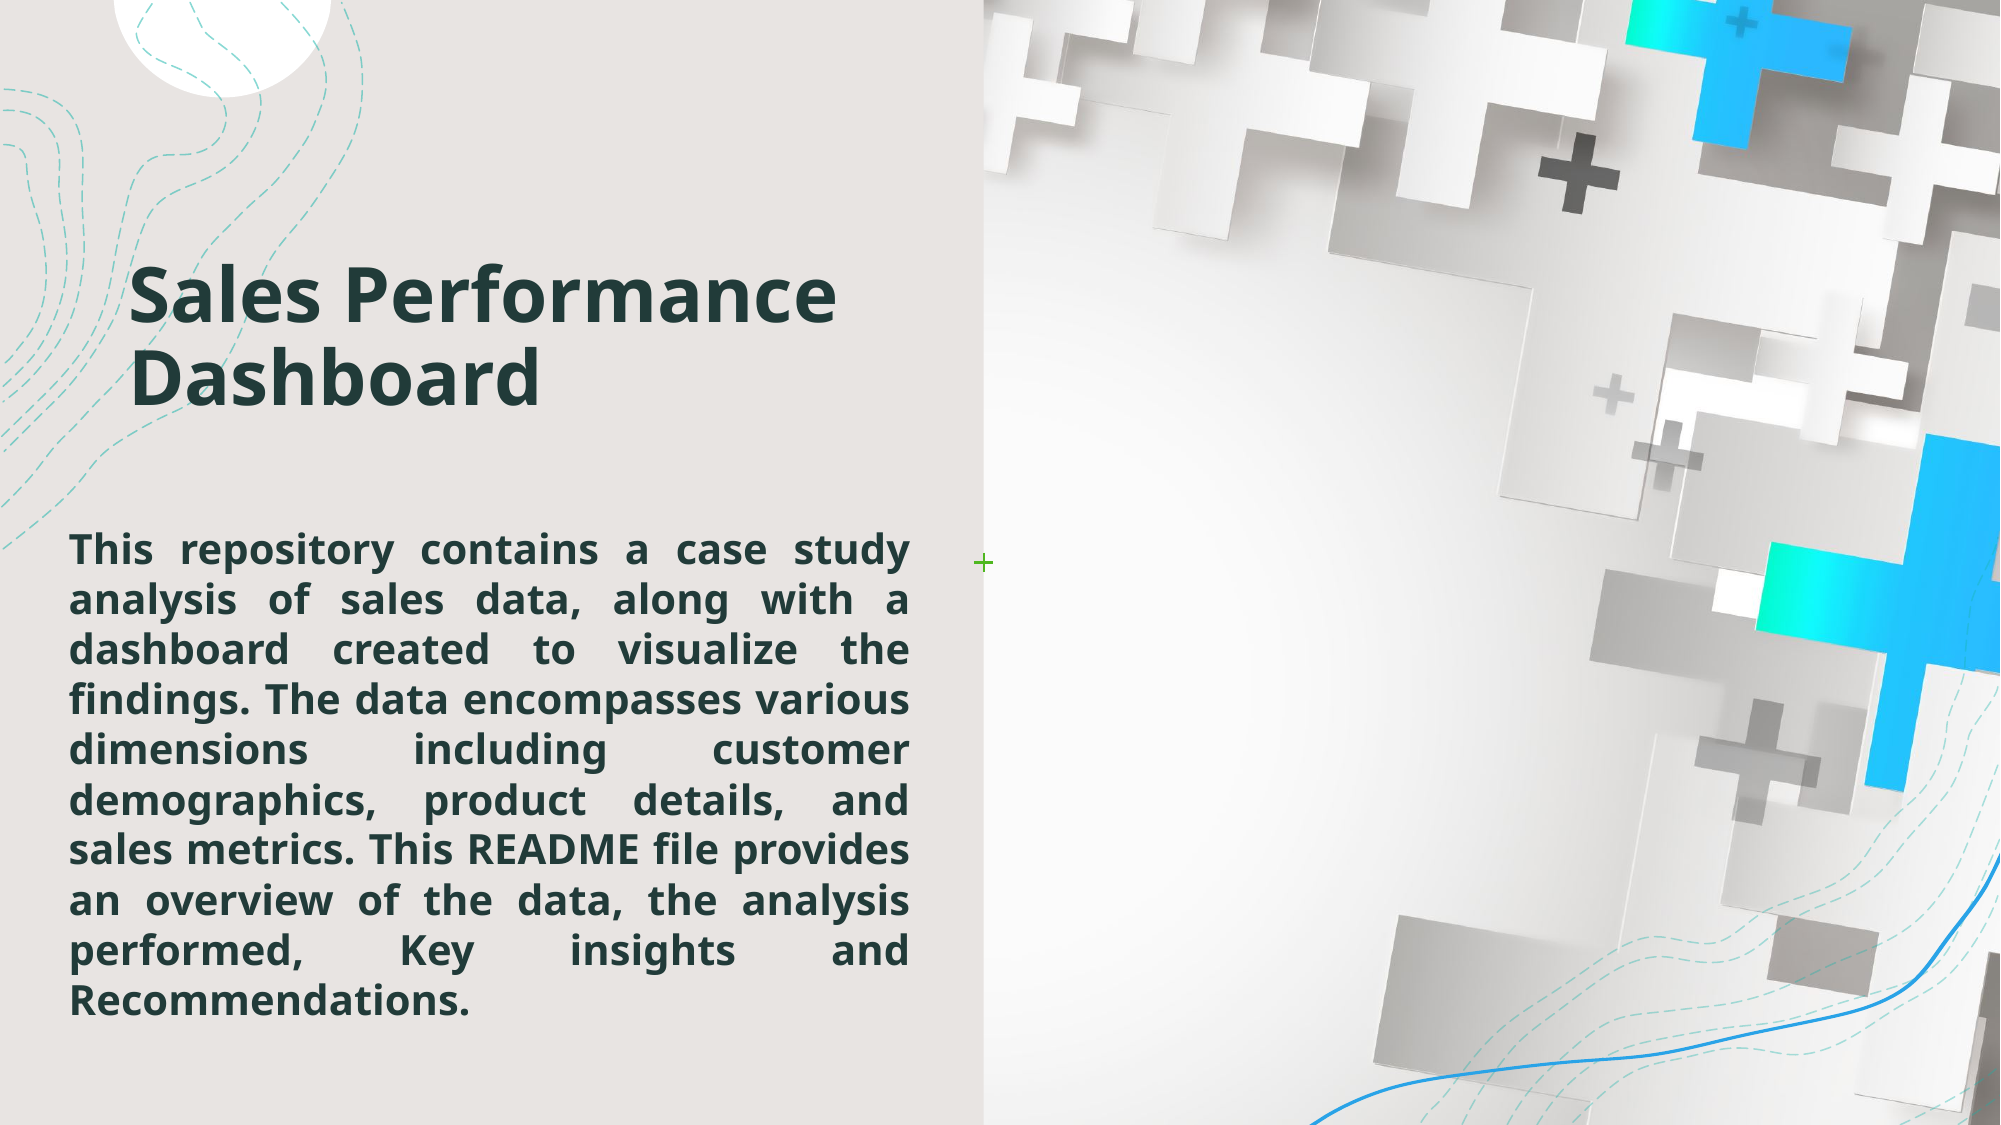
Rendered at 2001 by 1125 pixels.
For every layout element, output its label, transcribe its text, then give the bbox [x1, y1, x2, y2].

subtitle This repository contains a case study analysis of sales data, along with a dashboard created to visualize the findings. The data encompasses various dimensions including customer demographics, product details, and sales metrics. This README file provides an overview of the data, the analysis performed, Key insights and Recommendations. [53, 515, 926, 1069]
picture [983, 0, 2000, 1125]
title Sales Performance Dashboard [363, 78, 879, 430]
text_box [1, 0, 363, 549]
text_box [973, 552, 994, 573]
text_box [0, 0, 983, 1125]
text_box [1309, 537, 2000, 1125]
